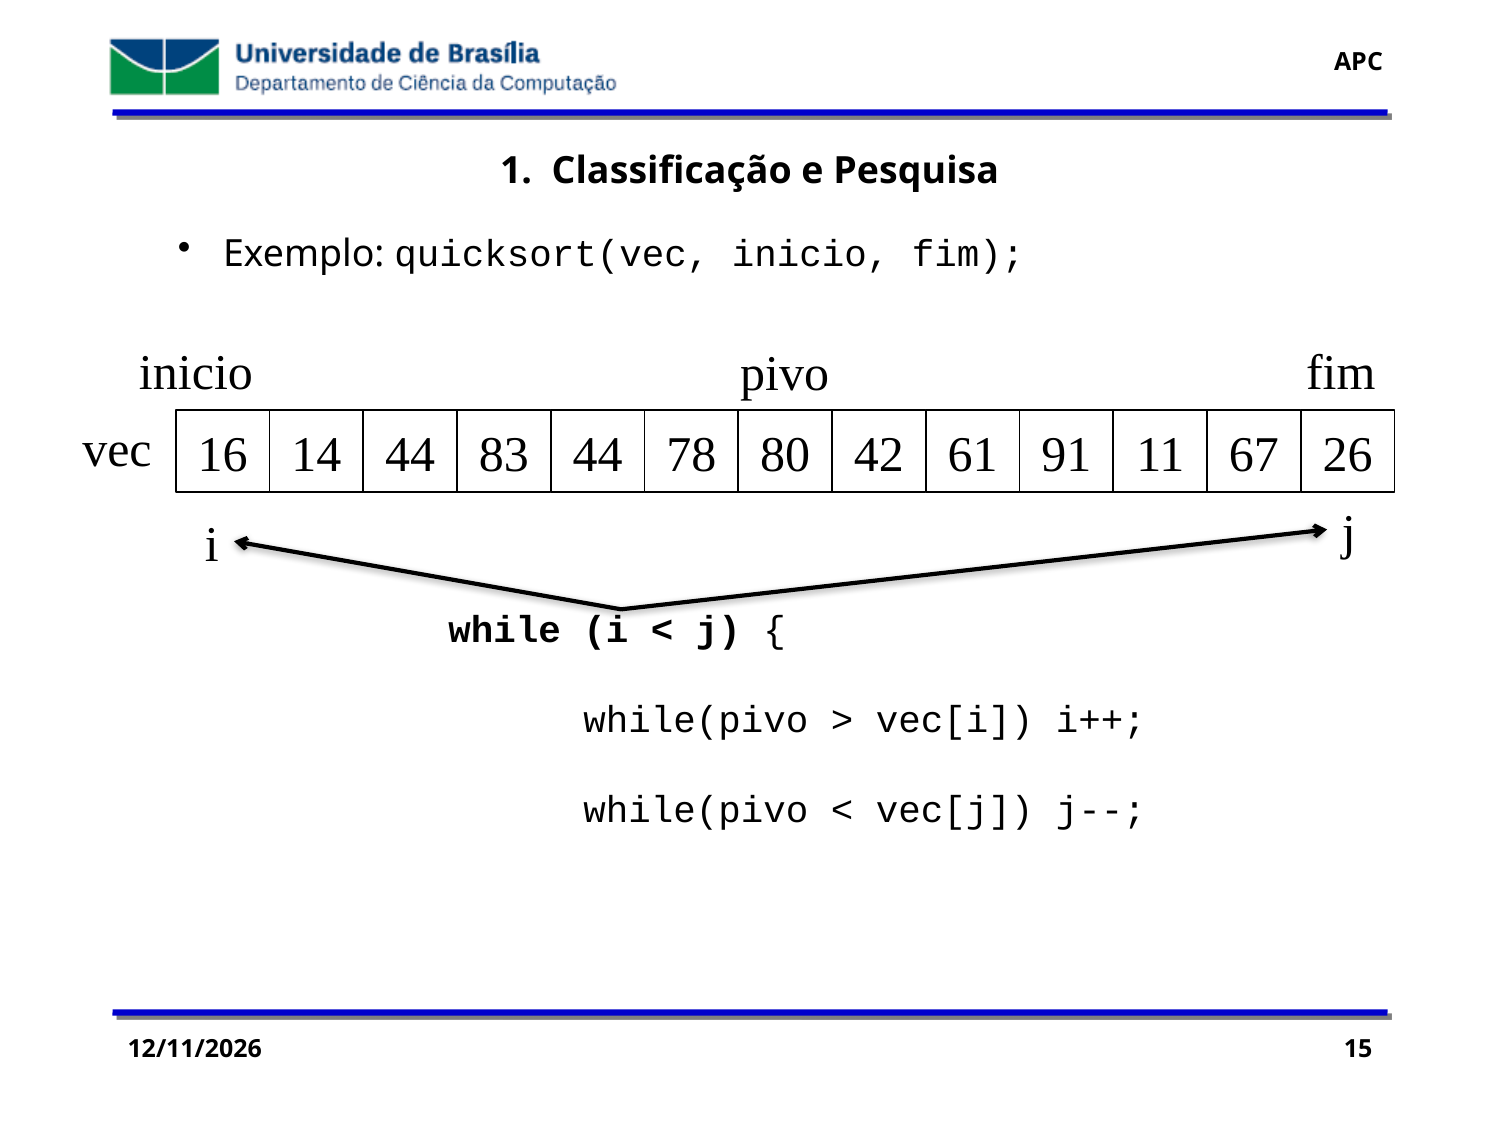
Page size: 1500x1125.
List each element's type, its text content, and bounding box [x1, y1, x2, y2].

text_box 83 [456, 410, 550, 493]
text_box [620, 529, 1327, 610]
text_box 78 [644, 410, 738, 493]
text_box 14 [269, 410, 363, 493]
text_box 61 [925, 410, 1019, 493]
text_box inicio [124, 331, 269, 407]
text_box fim [1291, 331, 1391, 407]
text_box 26 [1300, 410, 1395, 493]
text_box 67 [1206, 410, 1300, 493]
text_box 80 [738, 410, 831, 493]
text_box j [1327, 492, 1371, 567]
text_box 44 [550, 410, 644, 493]
text_box 44 [363, 410, 456, 493]
text_box 91 [1019, 410, 1113, 493]
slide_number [112, 1024, 426, 1101]
text_box 1. Classificação e Pesquisa [112, 138, 1388, 198]
text_box 42 [831, 410, 925, 493]
text_box Exemplo: quicksort(vec, inicio, fim); [163, 221, 1301, 281]
text_box 16 [175, 410, 269, 493]
text_box while (i < j) { while(pivo > vec[i]) i++; while(pivo < vec[j]) j--; [433, 618, 1184, 838]
picture [105, 35, 632, 100]
slide_number 15 [1074, 1024, 1388, 1101]
text_box pivo [725, 333, 845, 408]
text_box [234, 541, 615, 610]
text_box 11 [1113, 410, 1206, 493]
text_box i [190, 503, 235, 579]
text_box vec [70, 405, 164, 488]
